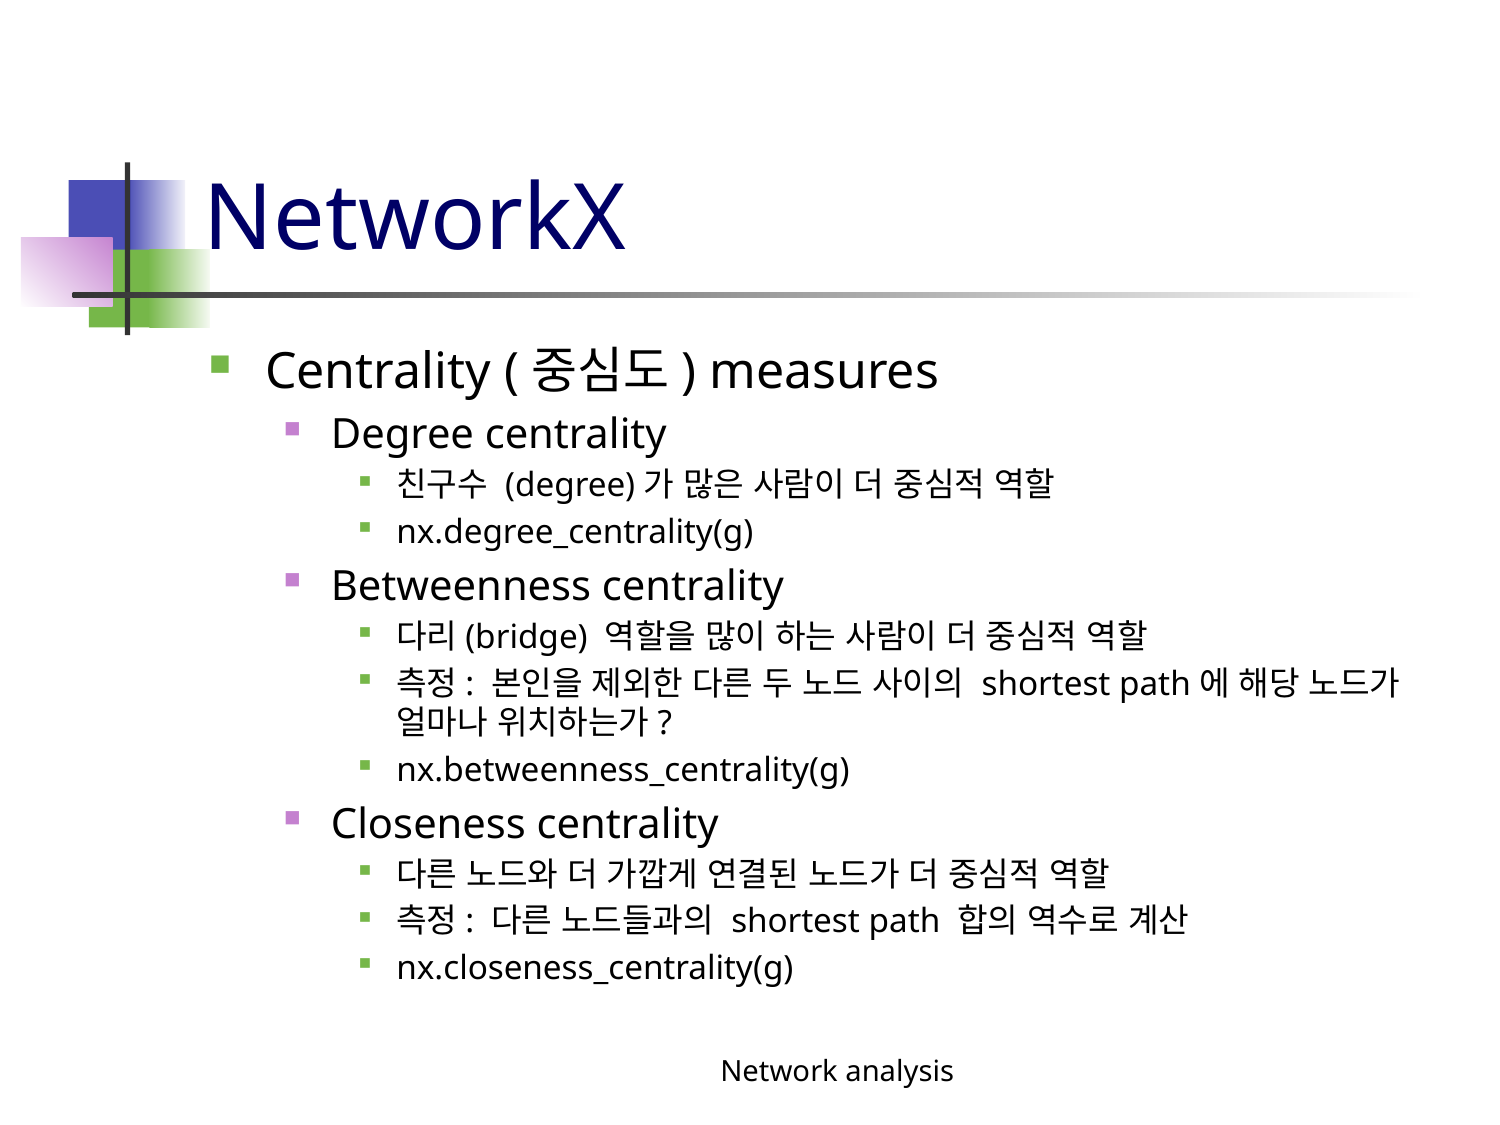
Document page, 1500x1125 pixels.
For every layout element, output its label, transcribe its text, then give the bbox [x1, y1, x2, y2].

list Centrality (중심도) measures Degree centrality 친구수 (degree)가 많은 사람이 더 중심적 역할 nx.degree_centrality(g) Betweenness centrality 다리(bridge) 역할을 많이 하는 사람이 더 중심적 역할 측정: 본인을 제외한 다른 두 노드 사이의 shortest path에 해당 노드가 얼마나 위치하는가? nx.betweenness_centrality(g) Closeness centrality 다른 노드와 더 가깝게 연결된 노드가 더 중심적 역할 측정: 다른 노드들과의 shortest path 합의 역수로 계산 nx.closeness_centrality(g) [193, 331, 1469, 1006]
footer Network analysis [600, 1024, 1075, 1100]
title NetworkX [188, 35, 1468, 275]
